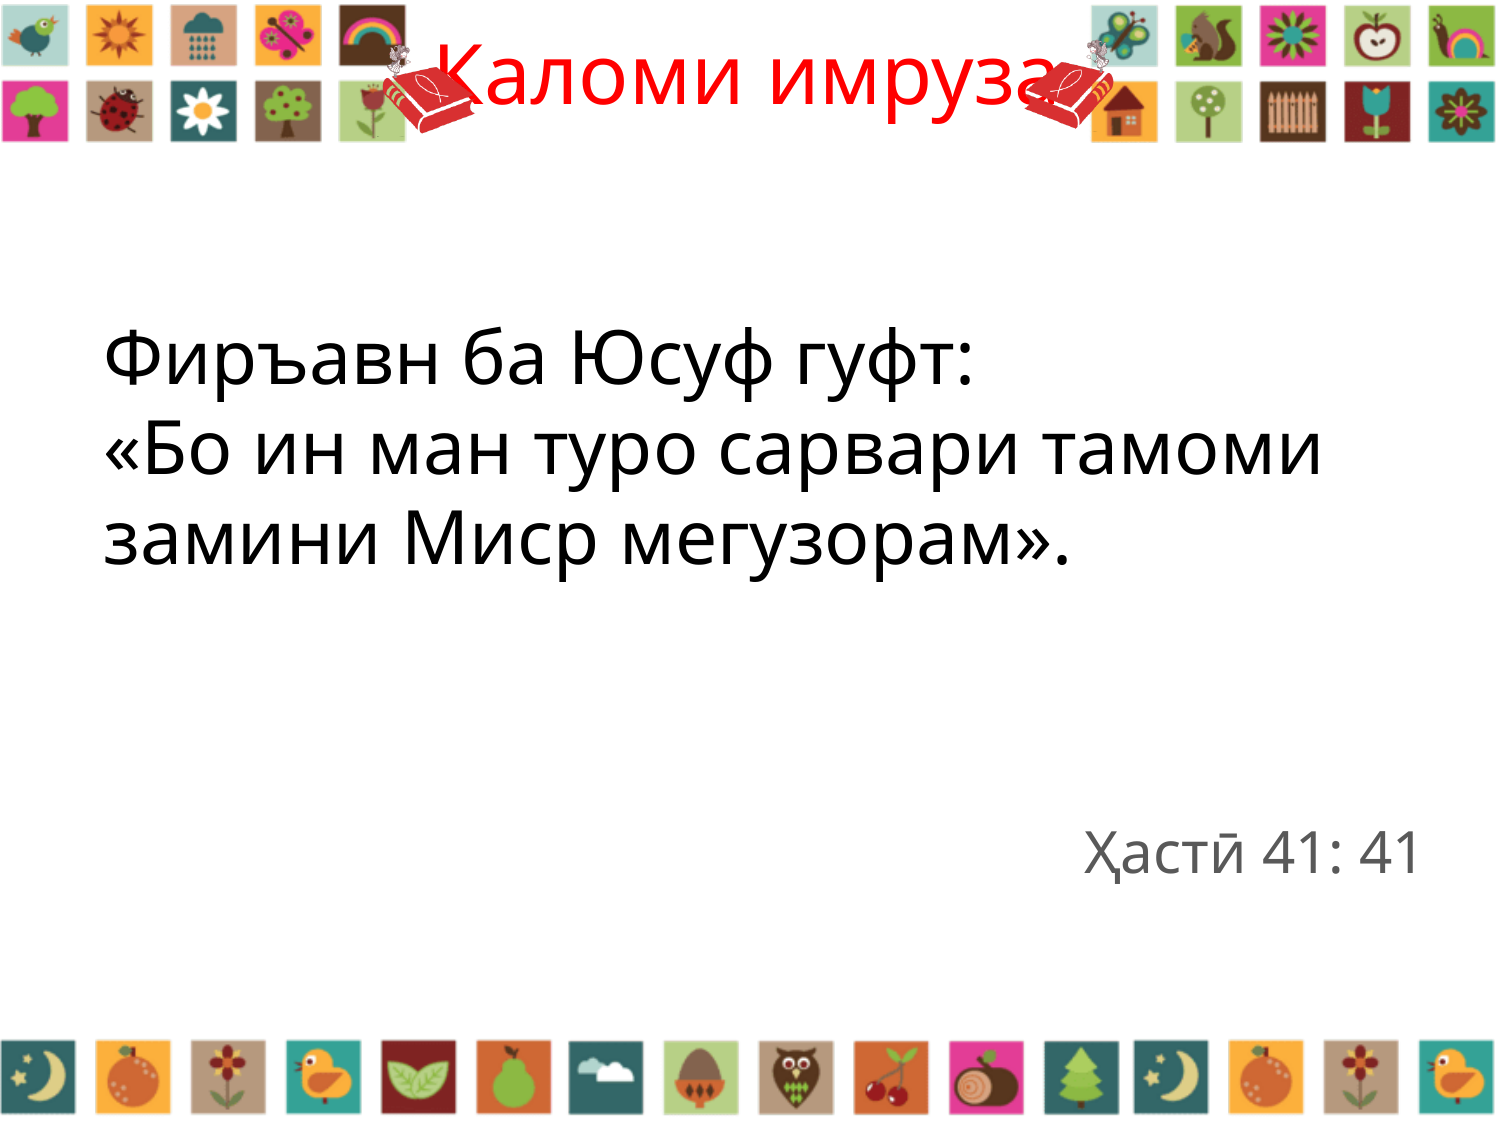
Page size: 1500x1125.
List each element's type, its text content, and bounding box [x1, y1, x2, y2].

picture [992, 3, 1500, 150]
text_box Каломи имруза [425, 13, 1078, 129]
text_box Ҳастӣ 41: 41 [808, 807, 1441, 893]
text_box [0, 1028, 1500, 1118]
text_box Фиръавн ба Юсуф гуфт: «Бо ин ман туро сарвари тамоми замини Миср мегузорам». [88, 302, 1436, 678]
picture [0, 3, 508, 150]
